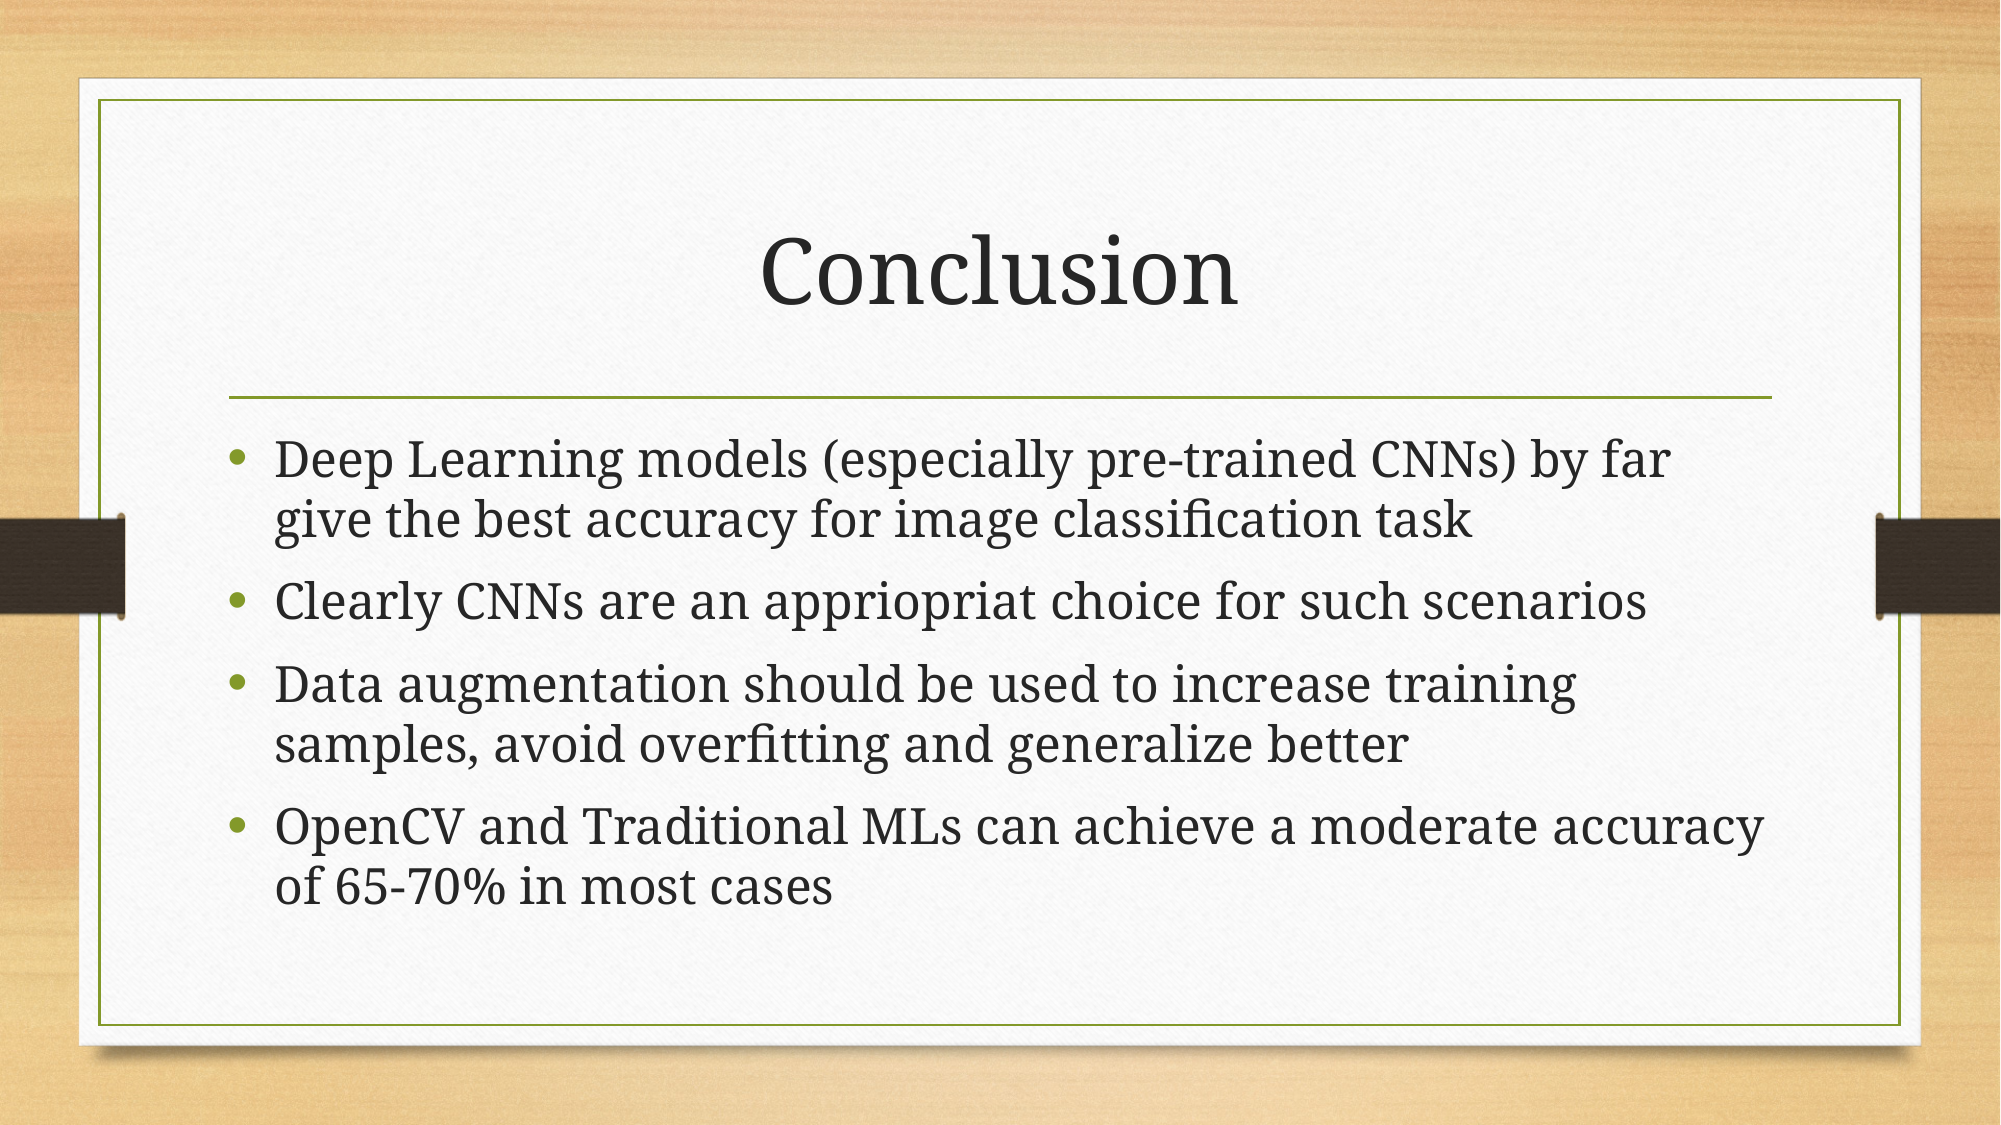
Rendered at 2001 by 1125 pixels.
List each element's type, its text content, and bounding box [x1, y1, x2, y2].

title Conclusion [212, 161, 1788, 375]
list Deep Learning models (especially pre-trained CNNs) by far give the best accuracy for image classification task Clearly CNNs are an appriopriat choice for such scenarios Data augmentation should be used to increase training samples, avoid overfitting and generalize better OpenCV and Traditional MLs can achieve a moderate accuracy of 65-70% in most cases [212, 419, 1788, 964]
picture [0, 0, 2001, 1125]
